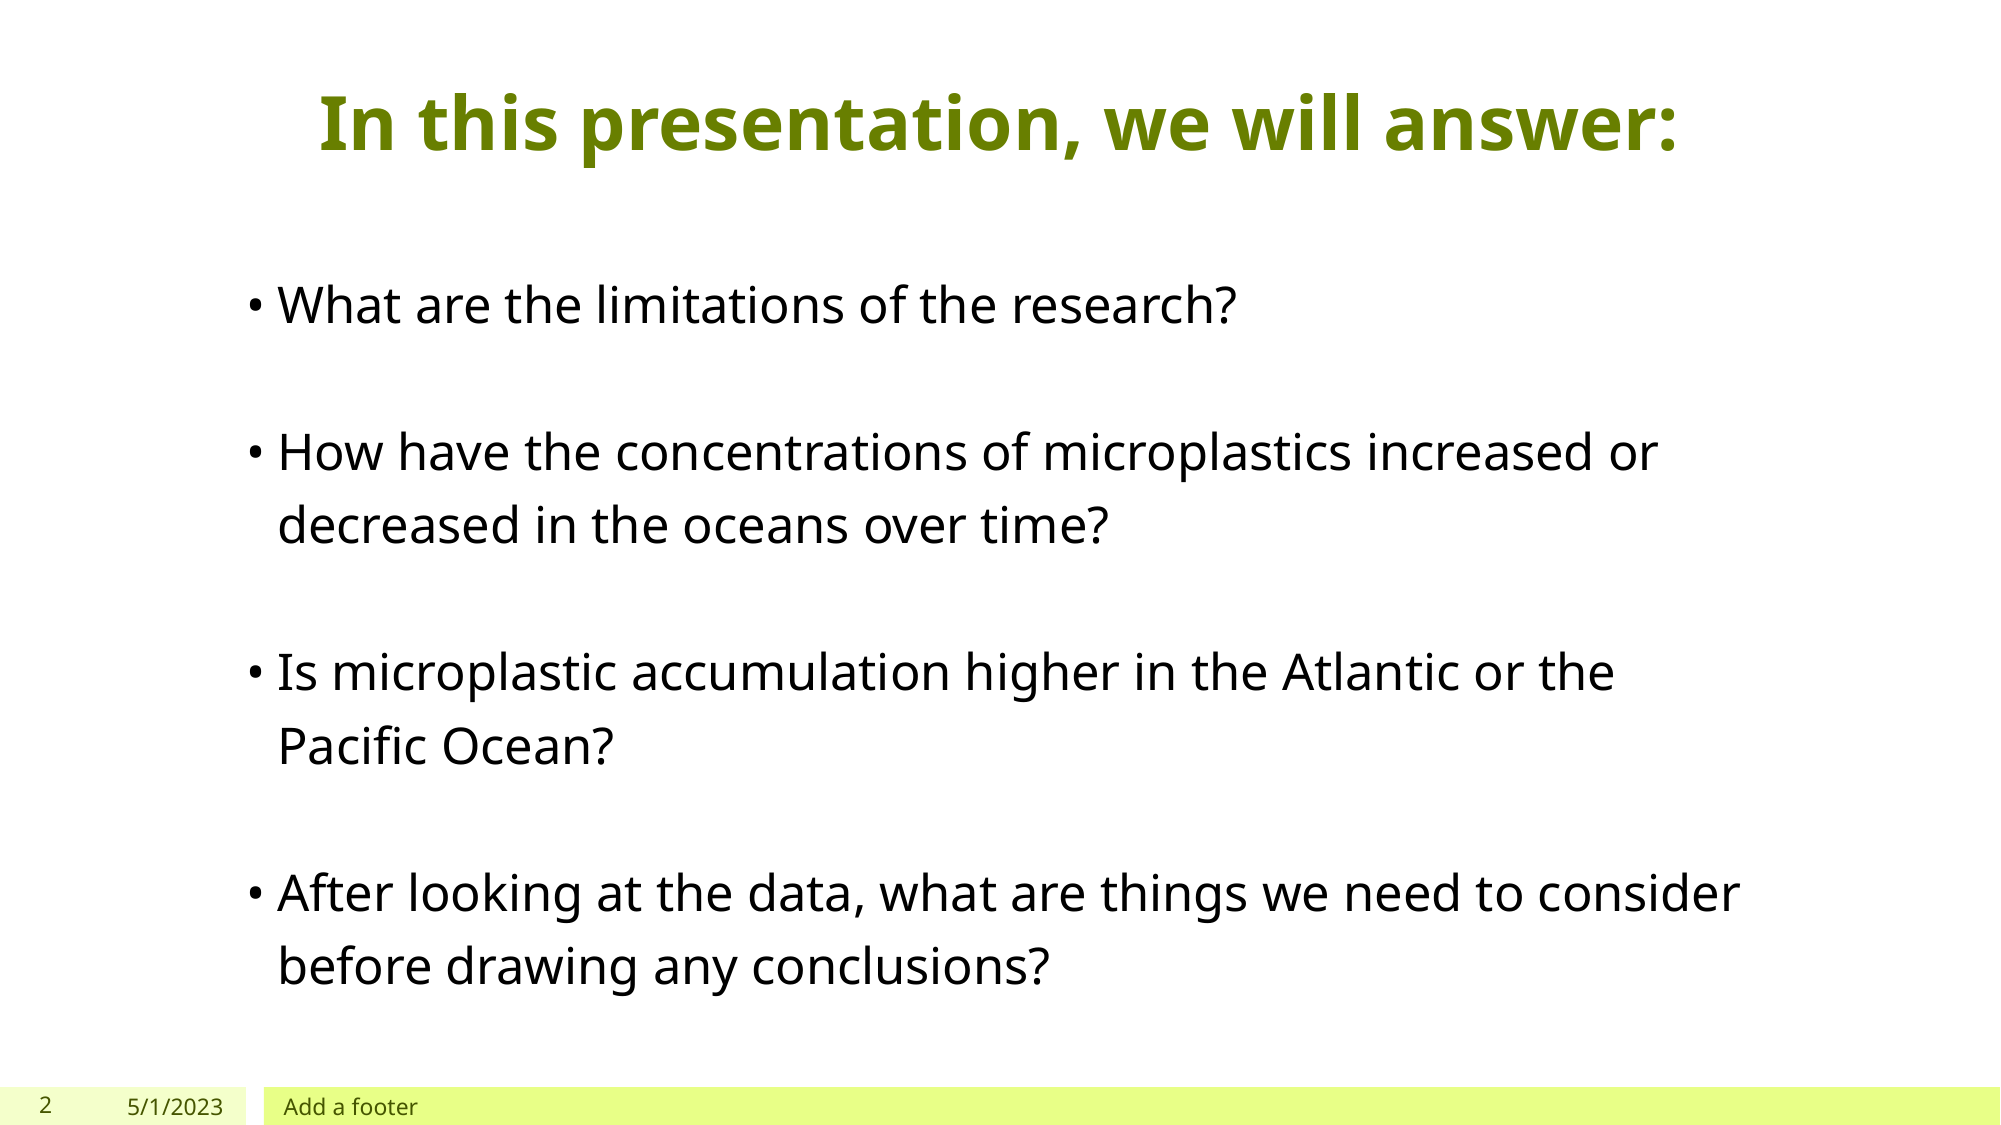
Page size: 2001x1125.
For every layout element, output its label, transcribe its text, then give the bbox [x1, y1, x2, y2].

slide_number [74, 1087, 239, 1125]
title In this presentation, we will answer: [231, 62, 1769, 202]
slide_number ‹#› [0, 1087, 68, 1125]
list What are the limitations of the research? How have the concentrations of microplastics increased or decreased in the oceans over time? Is microplastic accumulation higher in the Atlantic or the Pacific Ocean? After looking at the data, what are things we need to consider before drawing any conclusions? [231, 256, 1769, 1015]
footer Add a footer [268, 1087, 1769, 1125]
